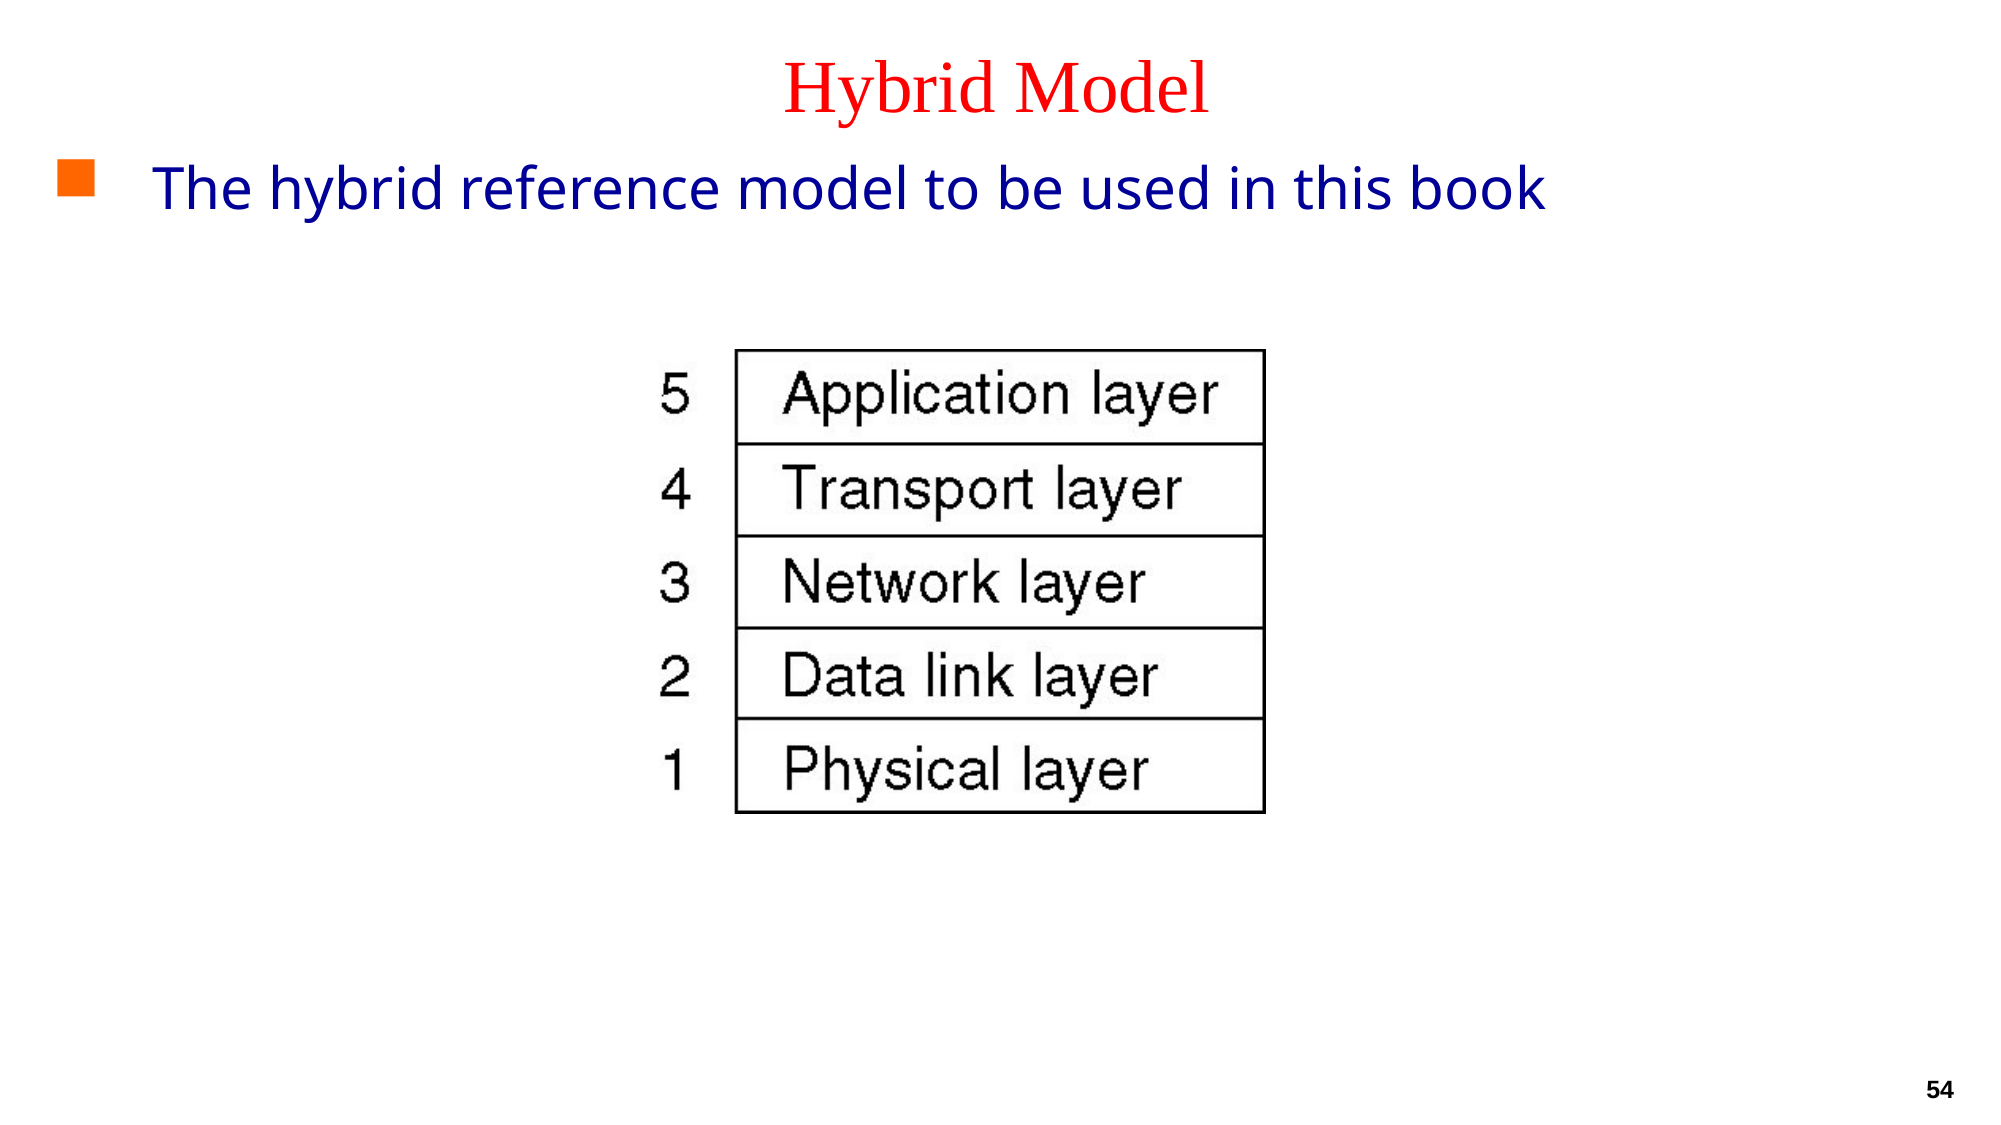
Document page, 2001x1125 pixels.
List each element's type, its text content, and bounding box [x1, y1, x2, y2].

list The hybrid reference model to be used in this book [37, 144, 1951, 1093]
picture [658, 348, 1266, 814]
title Hybrid Model [275, 25, 1719, 141]
